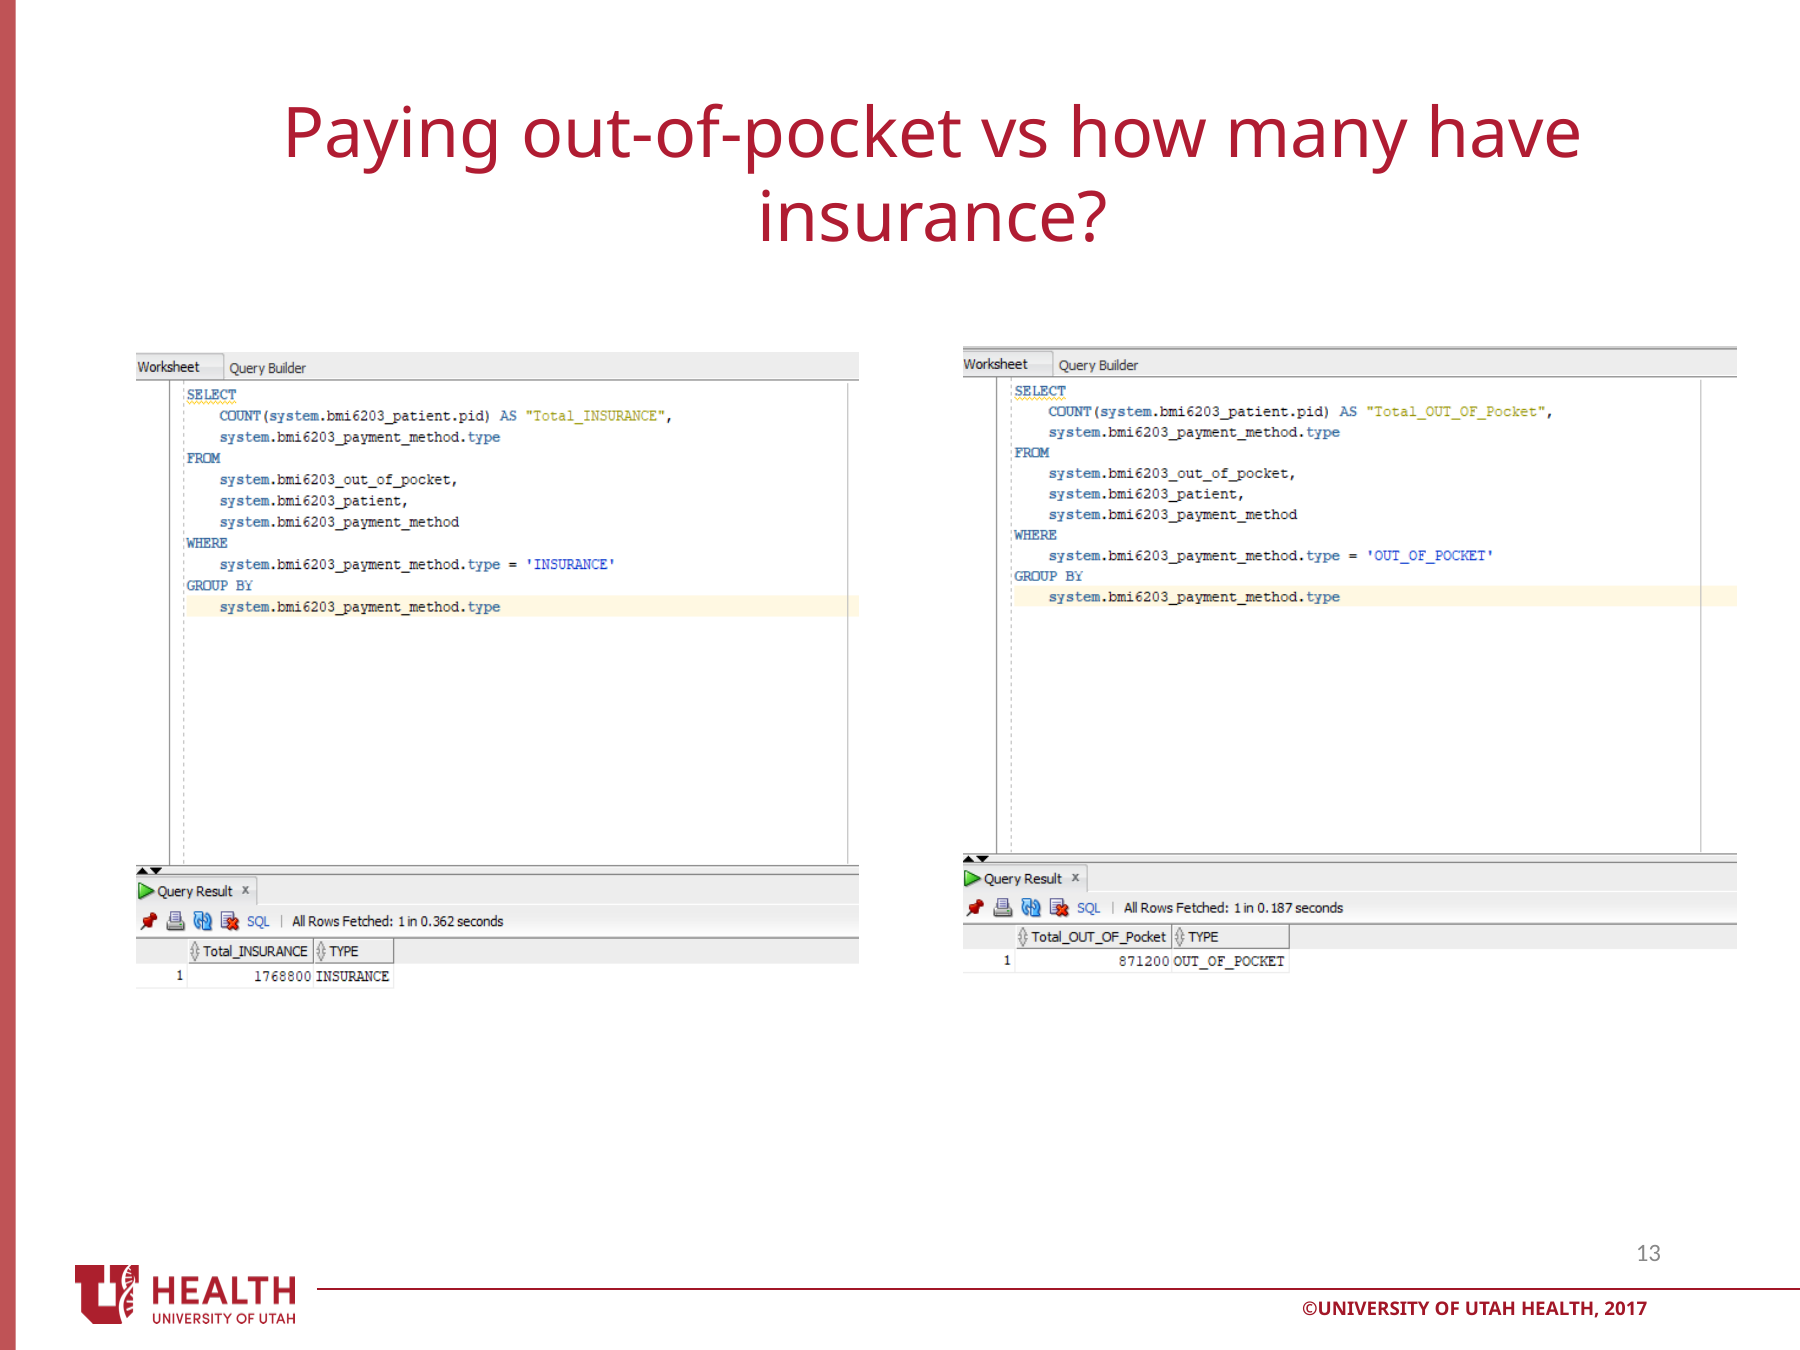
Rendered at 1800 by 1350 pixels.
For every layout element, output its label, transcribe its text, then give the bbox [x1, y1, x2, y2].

picture [136, 352, 859, 1015]
slide_number 13 [1271, 1215, 1677, 1288]
picture [75, 1265, 295, 1324]
title Paying out-of-pocket vs how many have insurance? [84, 79, 1782, 279]
picture [963, 346, 1737, 983]
